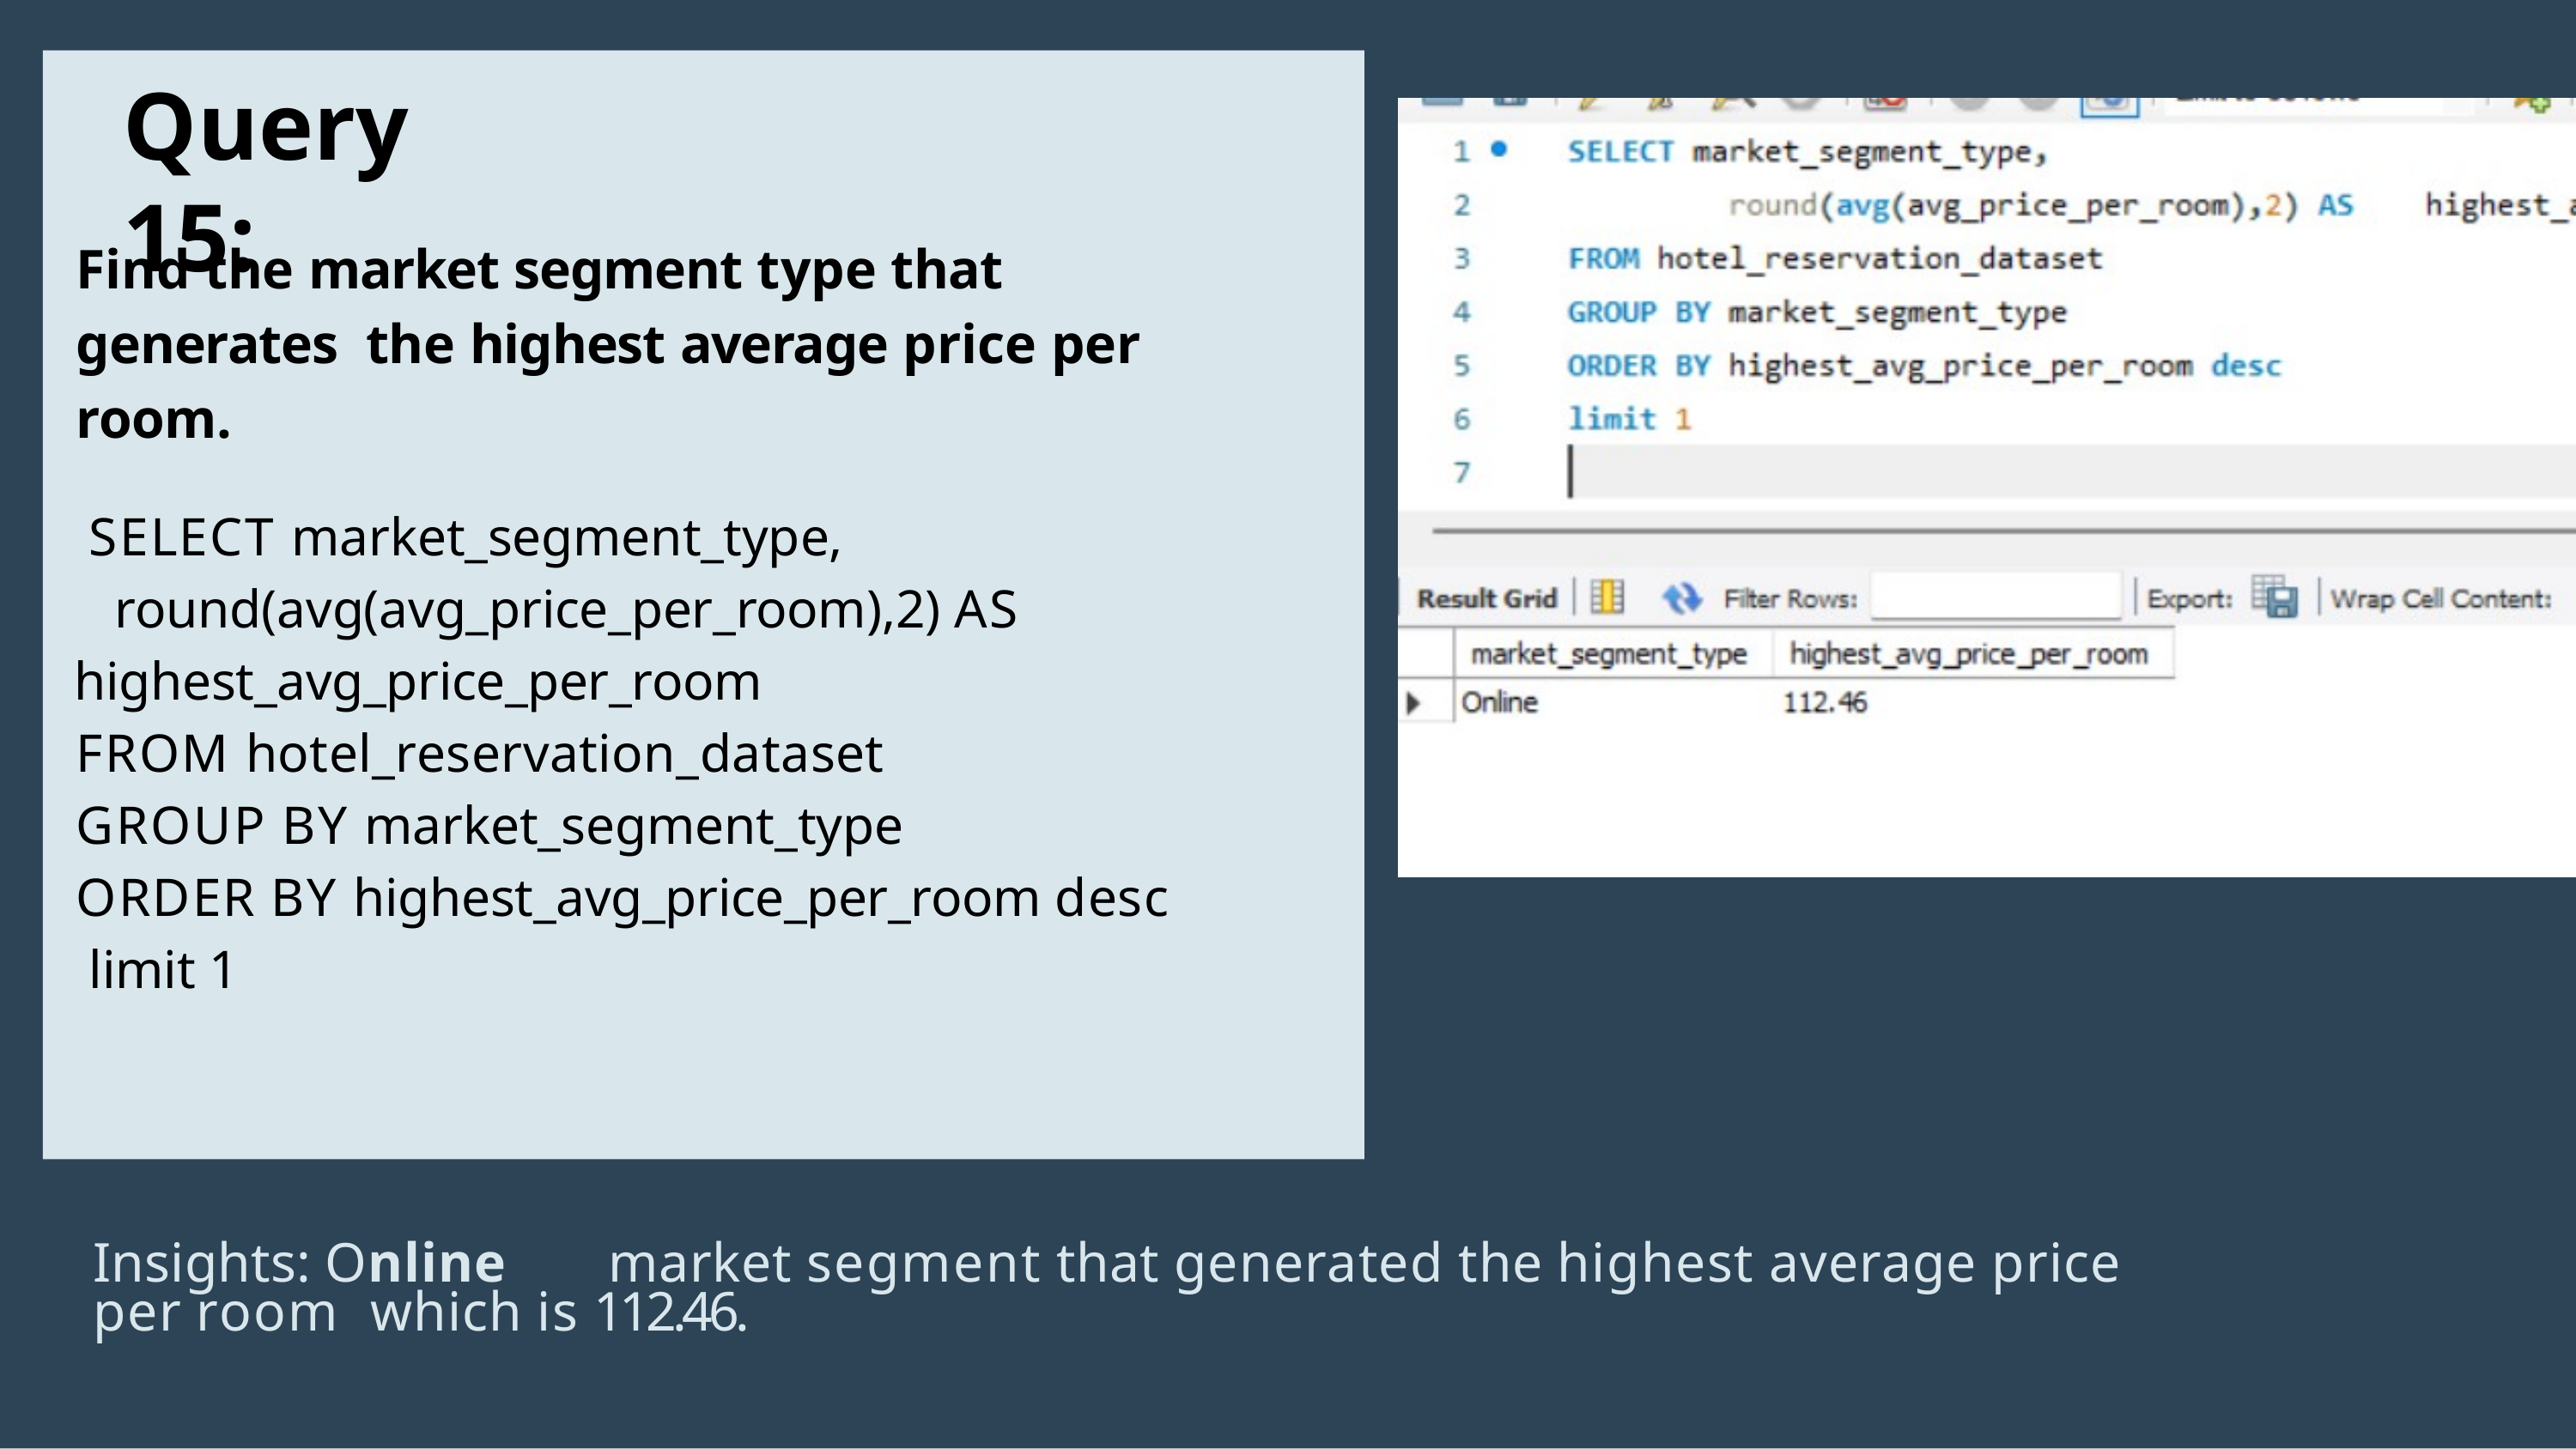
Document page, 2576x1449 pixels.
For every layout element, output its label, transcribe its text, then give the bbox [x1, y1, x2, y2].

text_box Insights: Online market segment that generated the highest average price per room which is 112.46. [91, 1225, 2184, 1342]
picture [1398, 97, 2576, 878]
text_box Find the market segment type that generates the highest average price per room. SELECT market_segment_type, round(avg(avg_price_per_room),2) AS highest_avg_price_per_room FROM hotel_reservation_dataset GROUP BY market_segment_type ORDER BY highest_avg_price_per_room desc limit 1 [74, 223, 1259, 999]
title Query 15: [121, 64, 556, 223]
text_box [42, 50, 1364, 1160]
